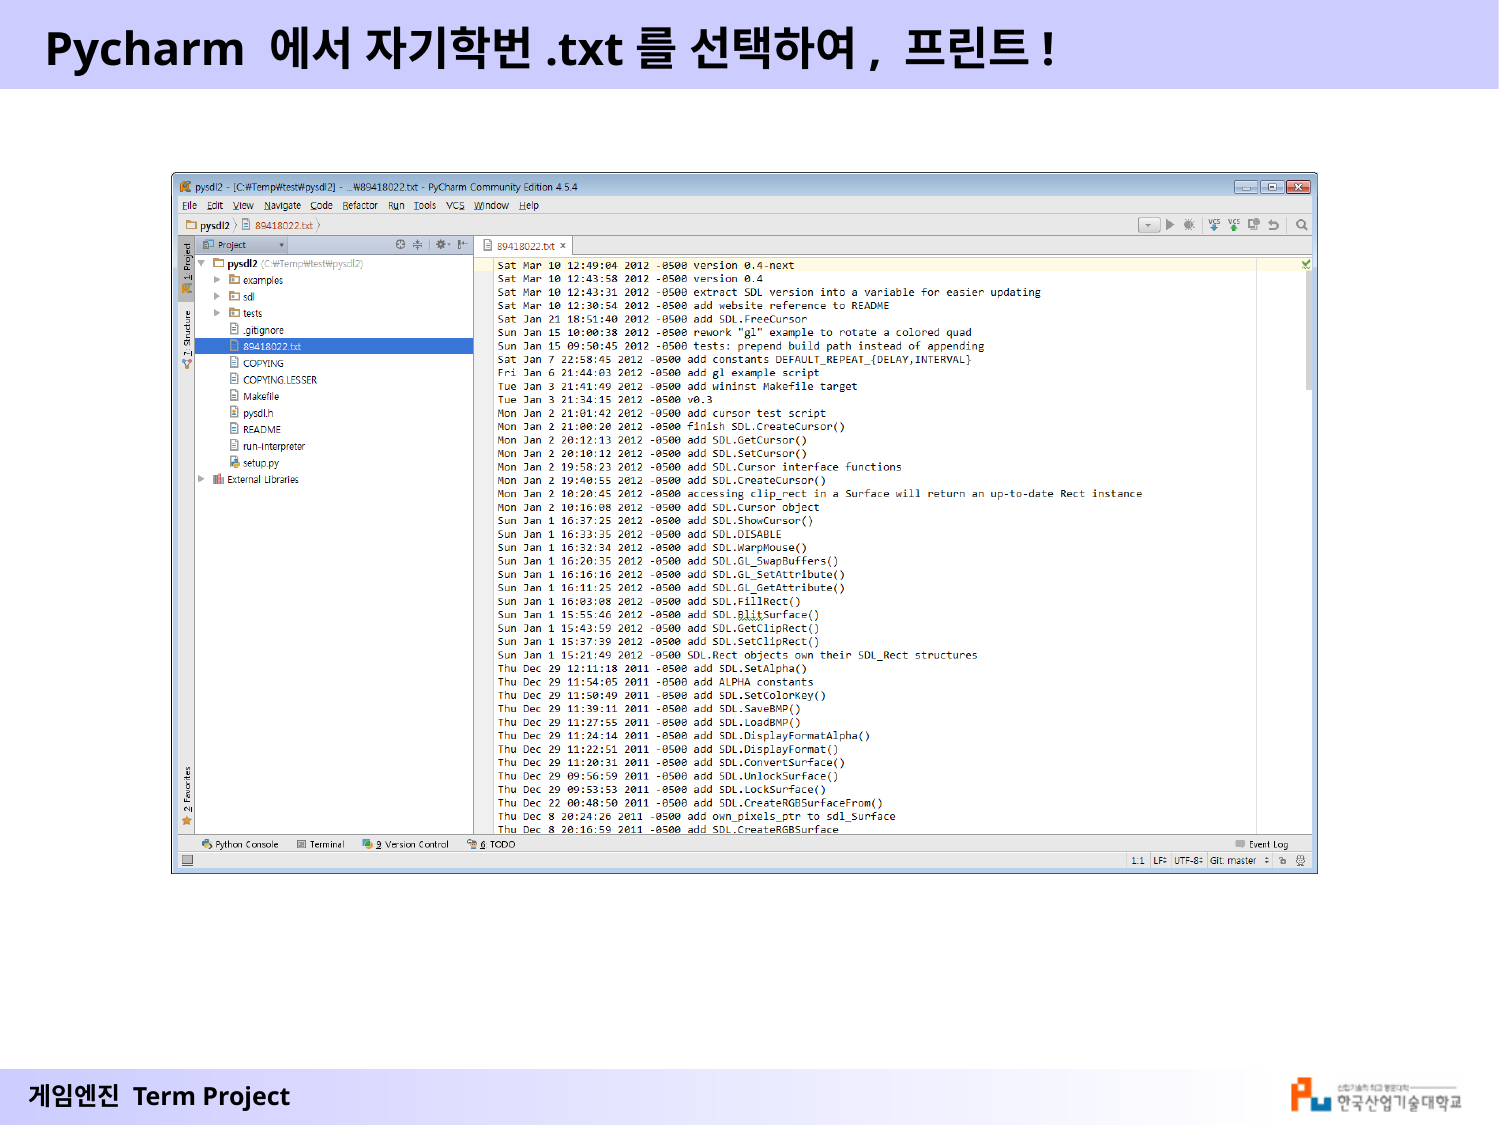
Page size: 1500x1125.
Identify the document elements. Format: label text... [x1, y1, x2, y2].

picture [1269, 1061, 1500, 1125]
title Pycharm 에서 자기학번.txt를 선택하여, 프린트! [29, 7, 1483, 87]
picture [170, 172, 1318, 875]
